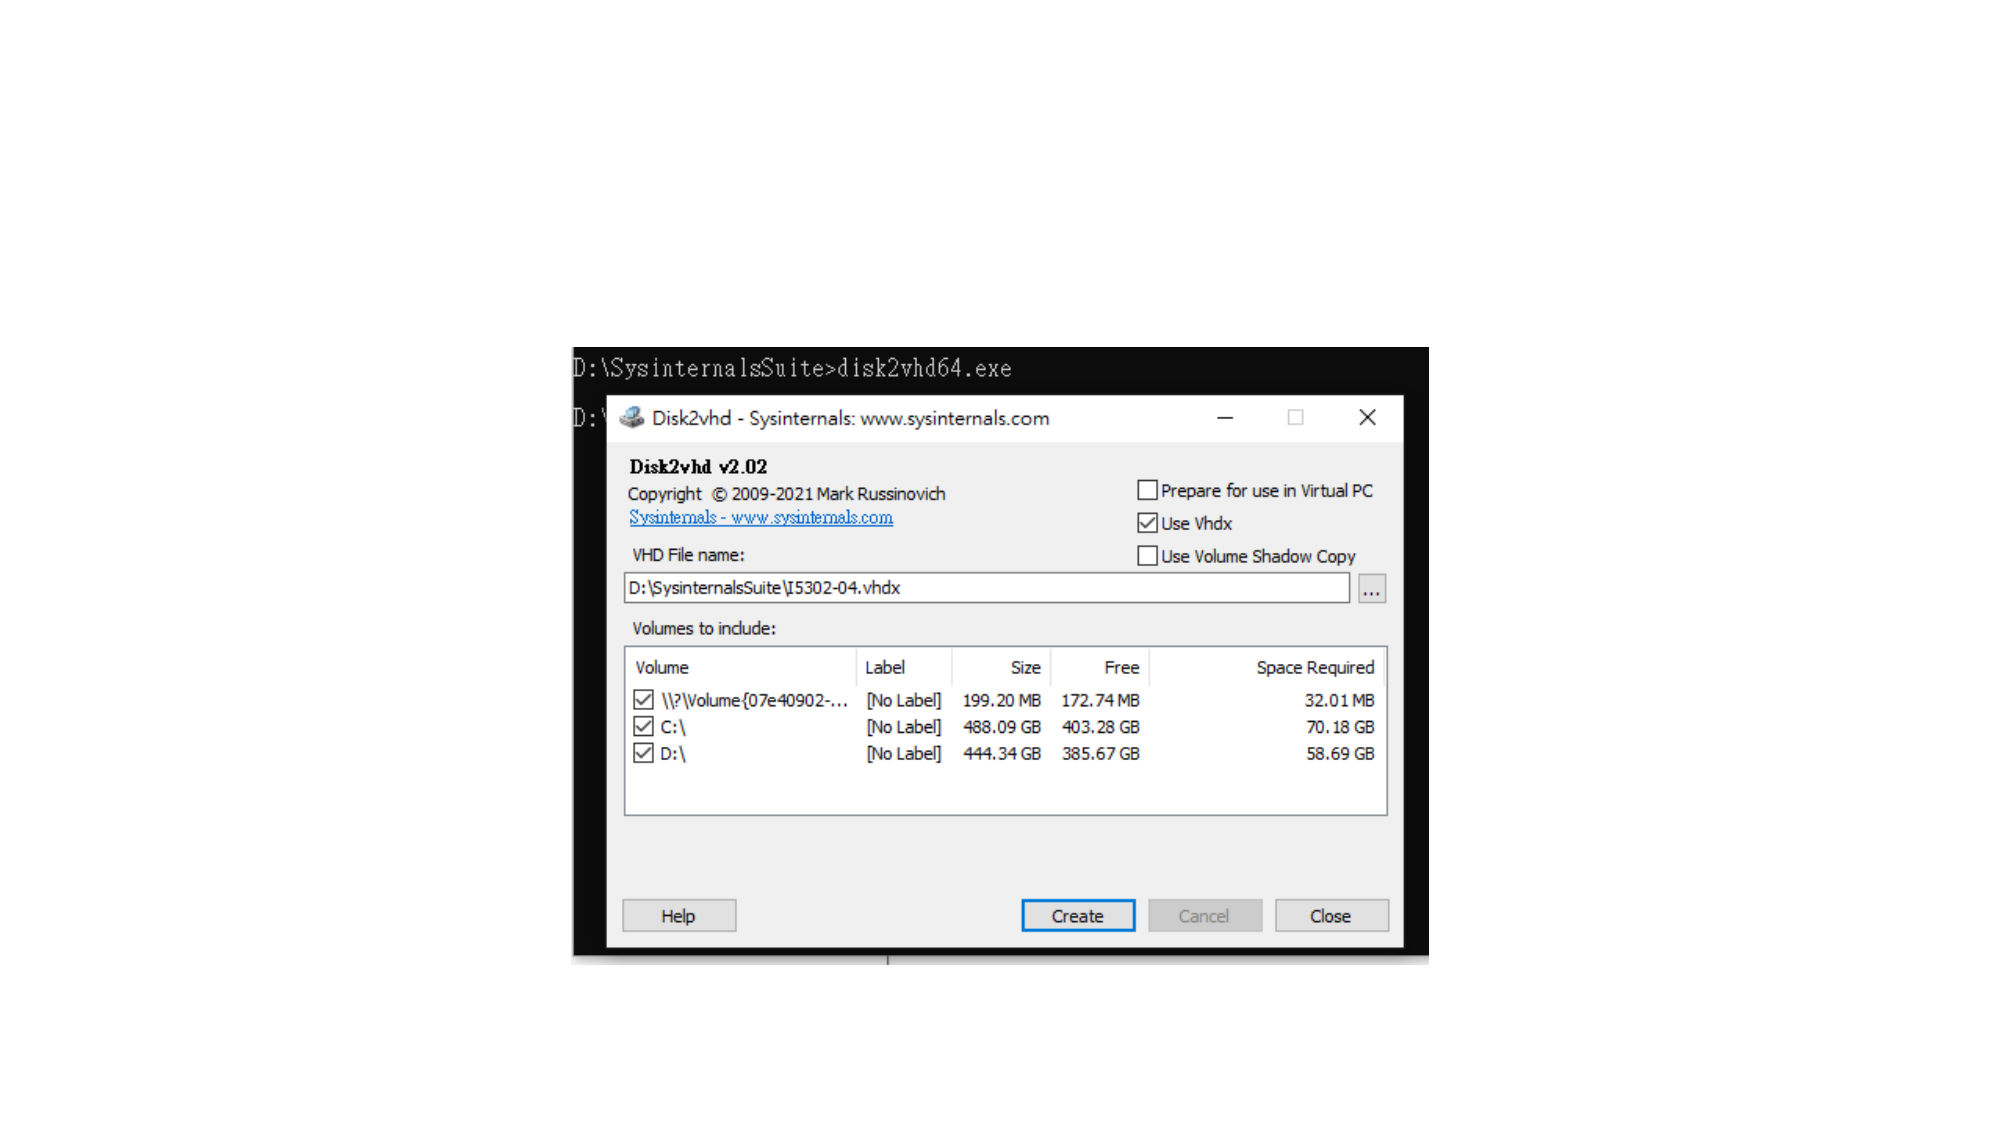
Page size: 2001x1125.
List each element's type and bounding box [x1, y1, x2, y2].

list [571, 347, 1429, 965]
